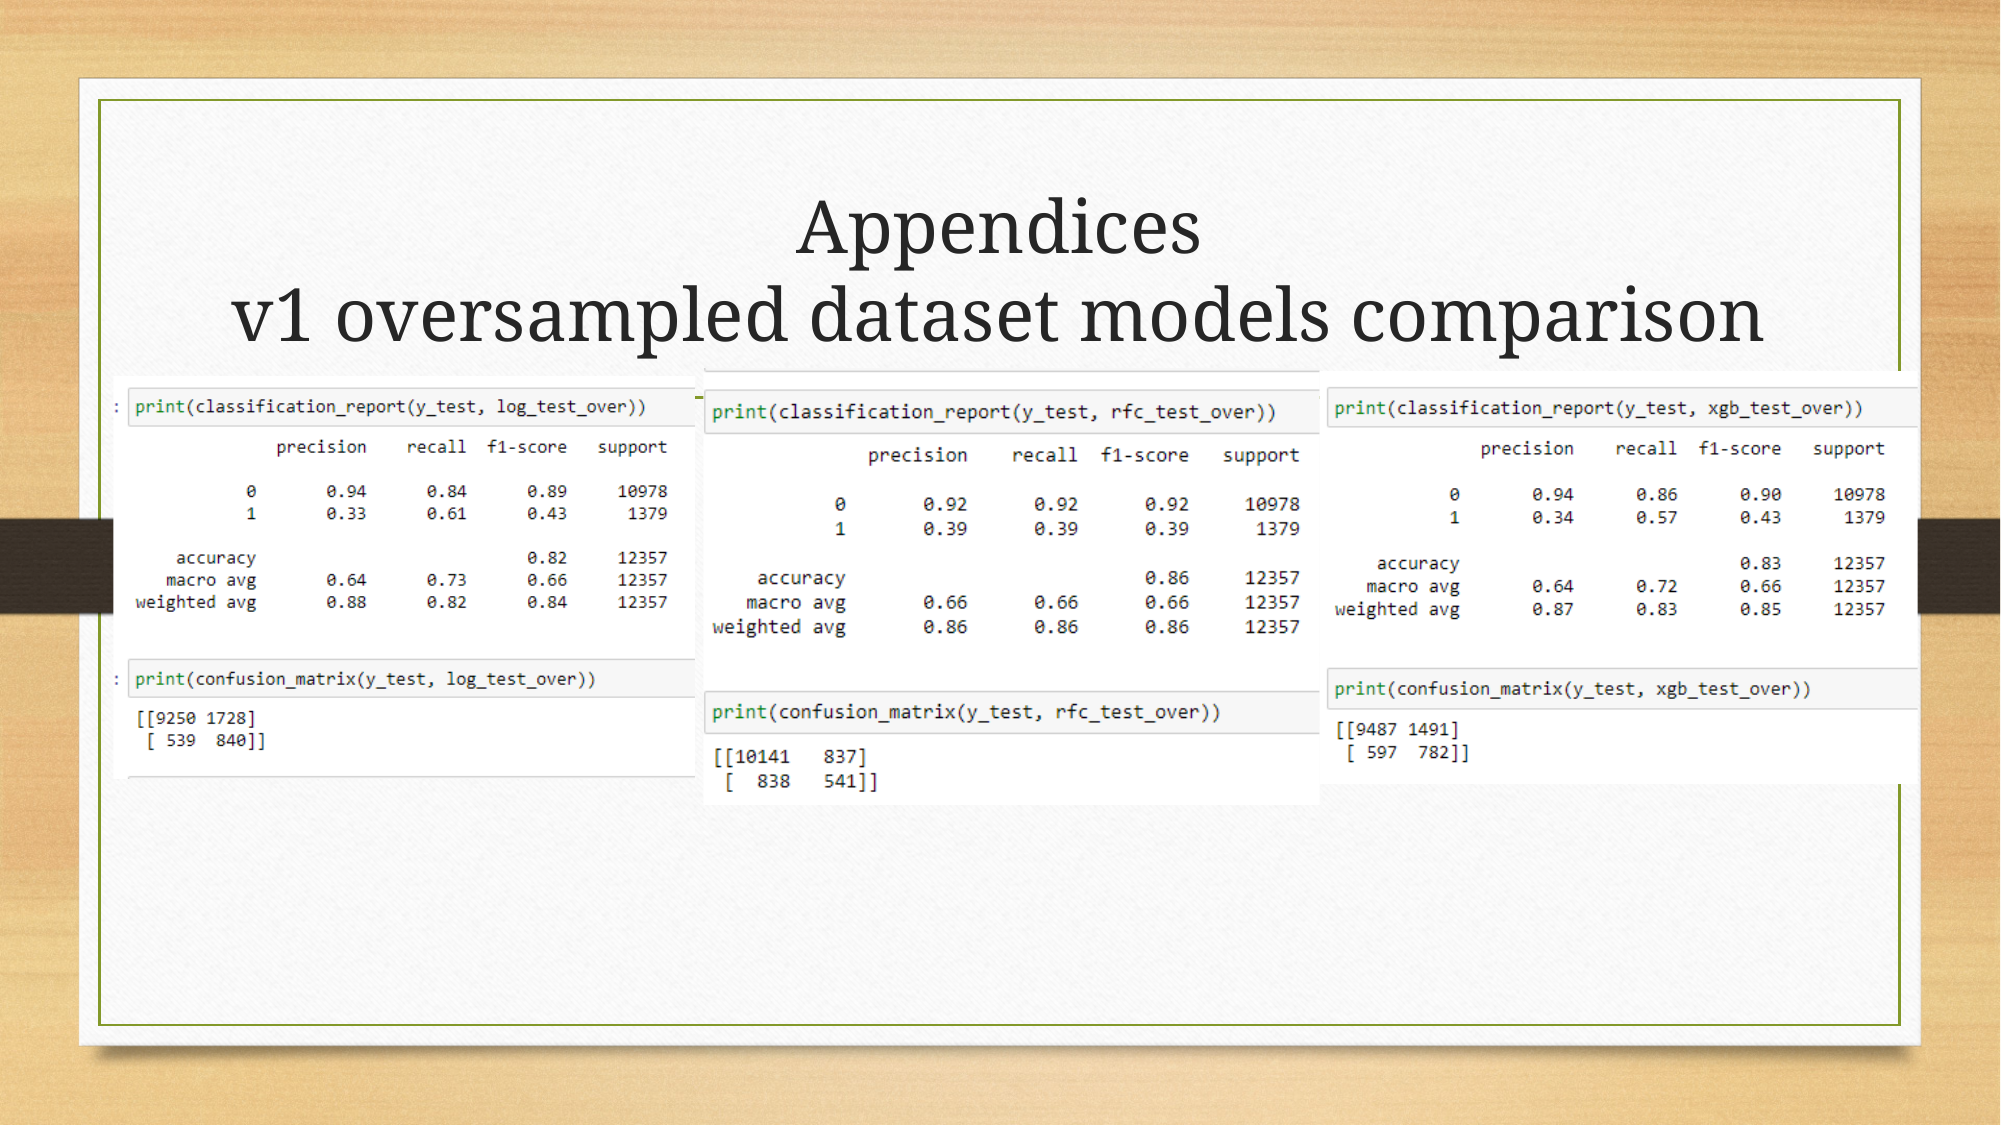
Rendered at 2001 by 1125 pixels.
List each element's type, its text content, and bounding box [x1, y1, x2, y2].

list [113, 376, 696, 780]
title Appendices v1 oversampled dataset models comparison [212, 161, 1788, 375]
picture [0, 0, 2001, 1125]
